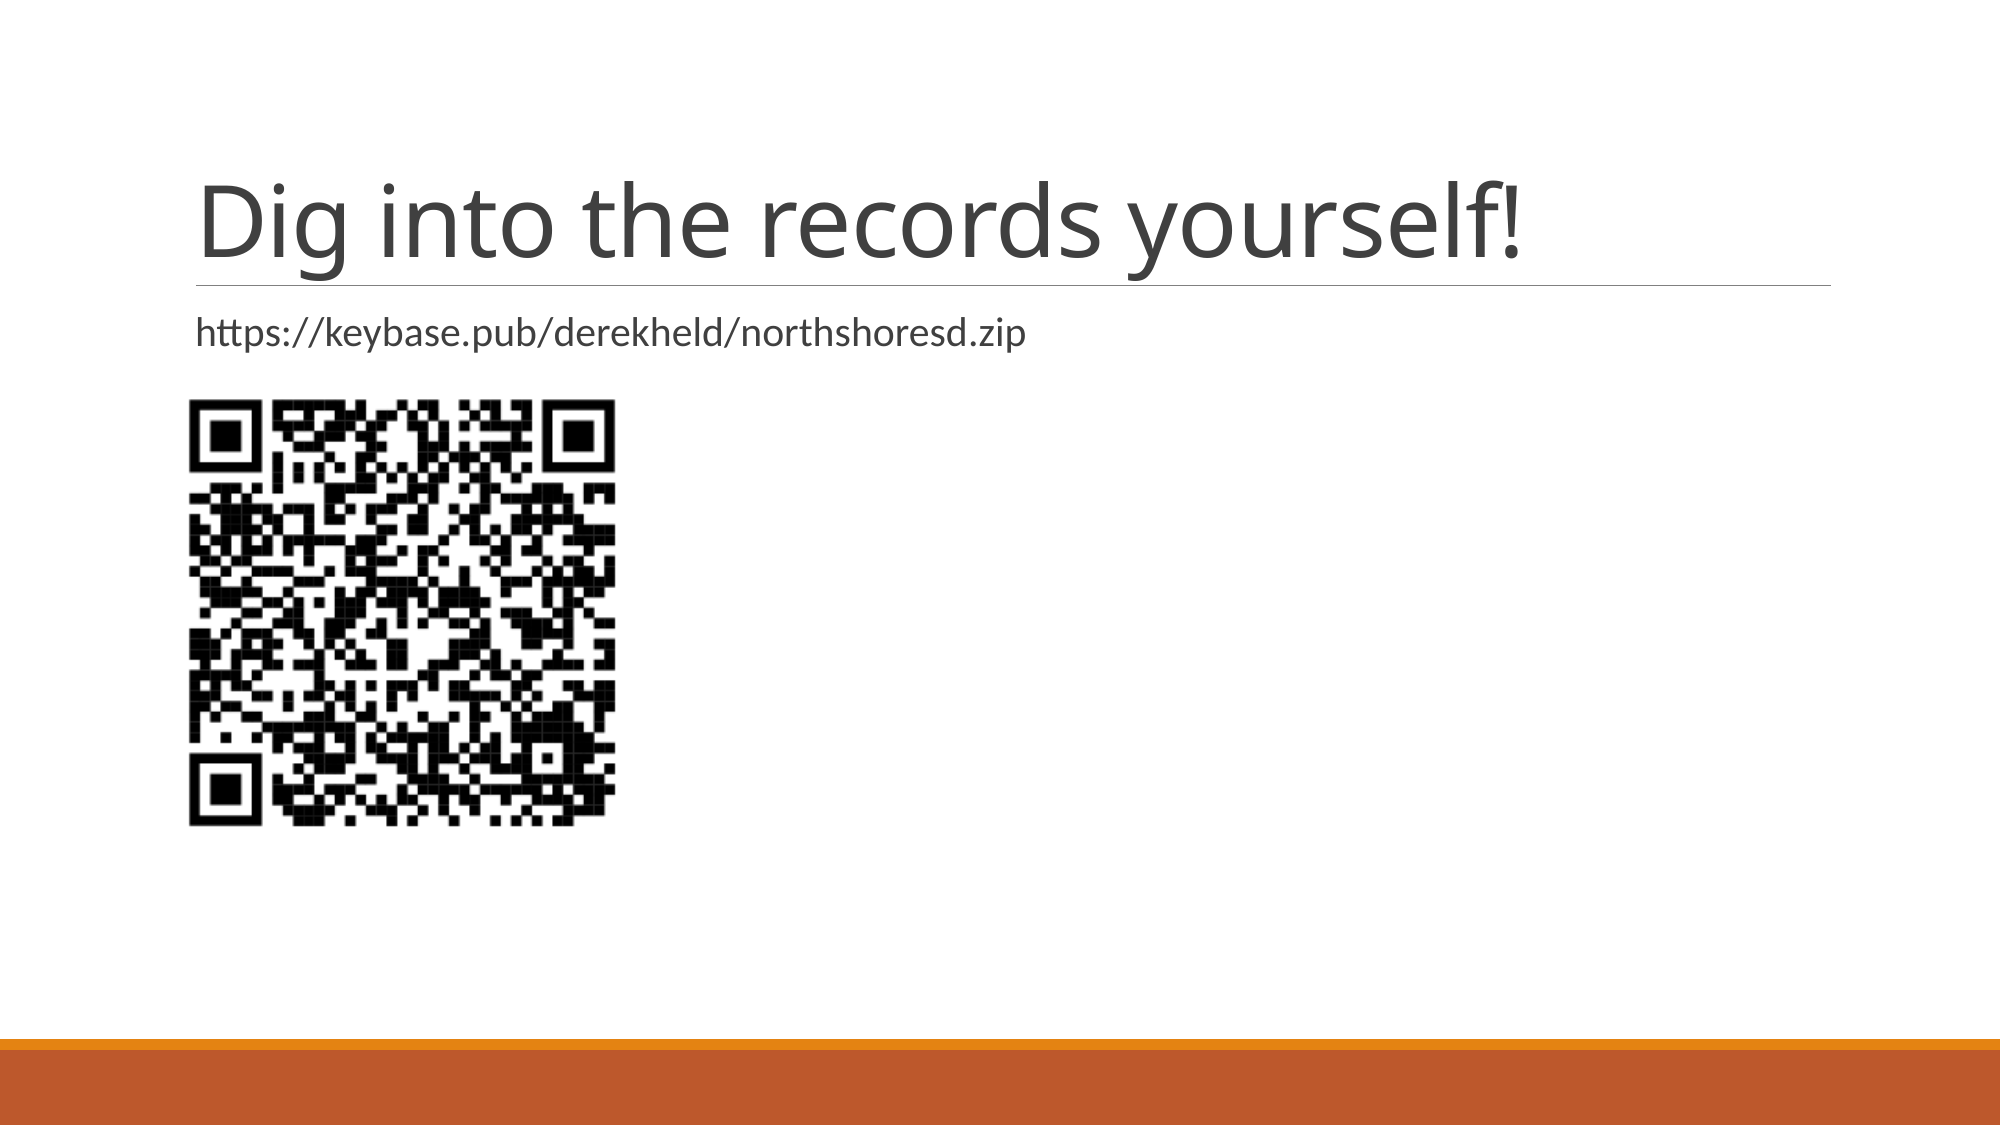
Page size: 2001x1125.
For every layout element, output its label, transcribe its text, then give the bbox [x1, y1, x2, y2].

picture [179, 395, 631, 839]
title Dig into the records yourself! [180, 47, 1830, 285]
list https://keybase.pub/derekheld/northshoresd.zip [180, 302, 1830, 963]
